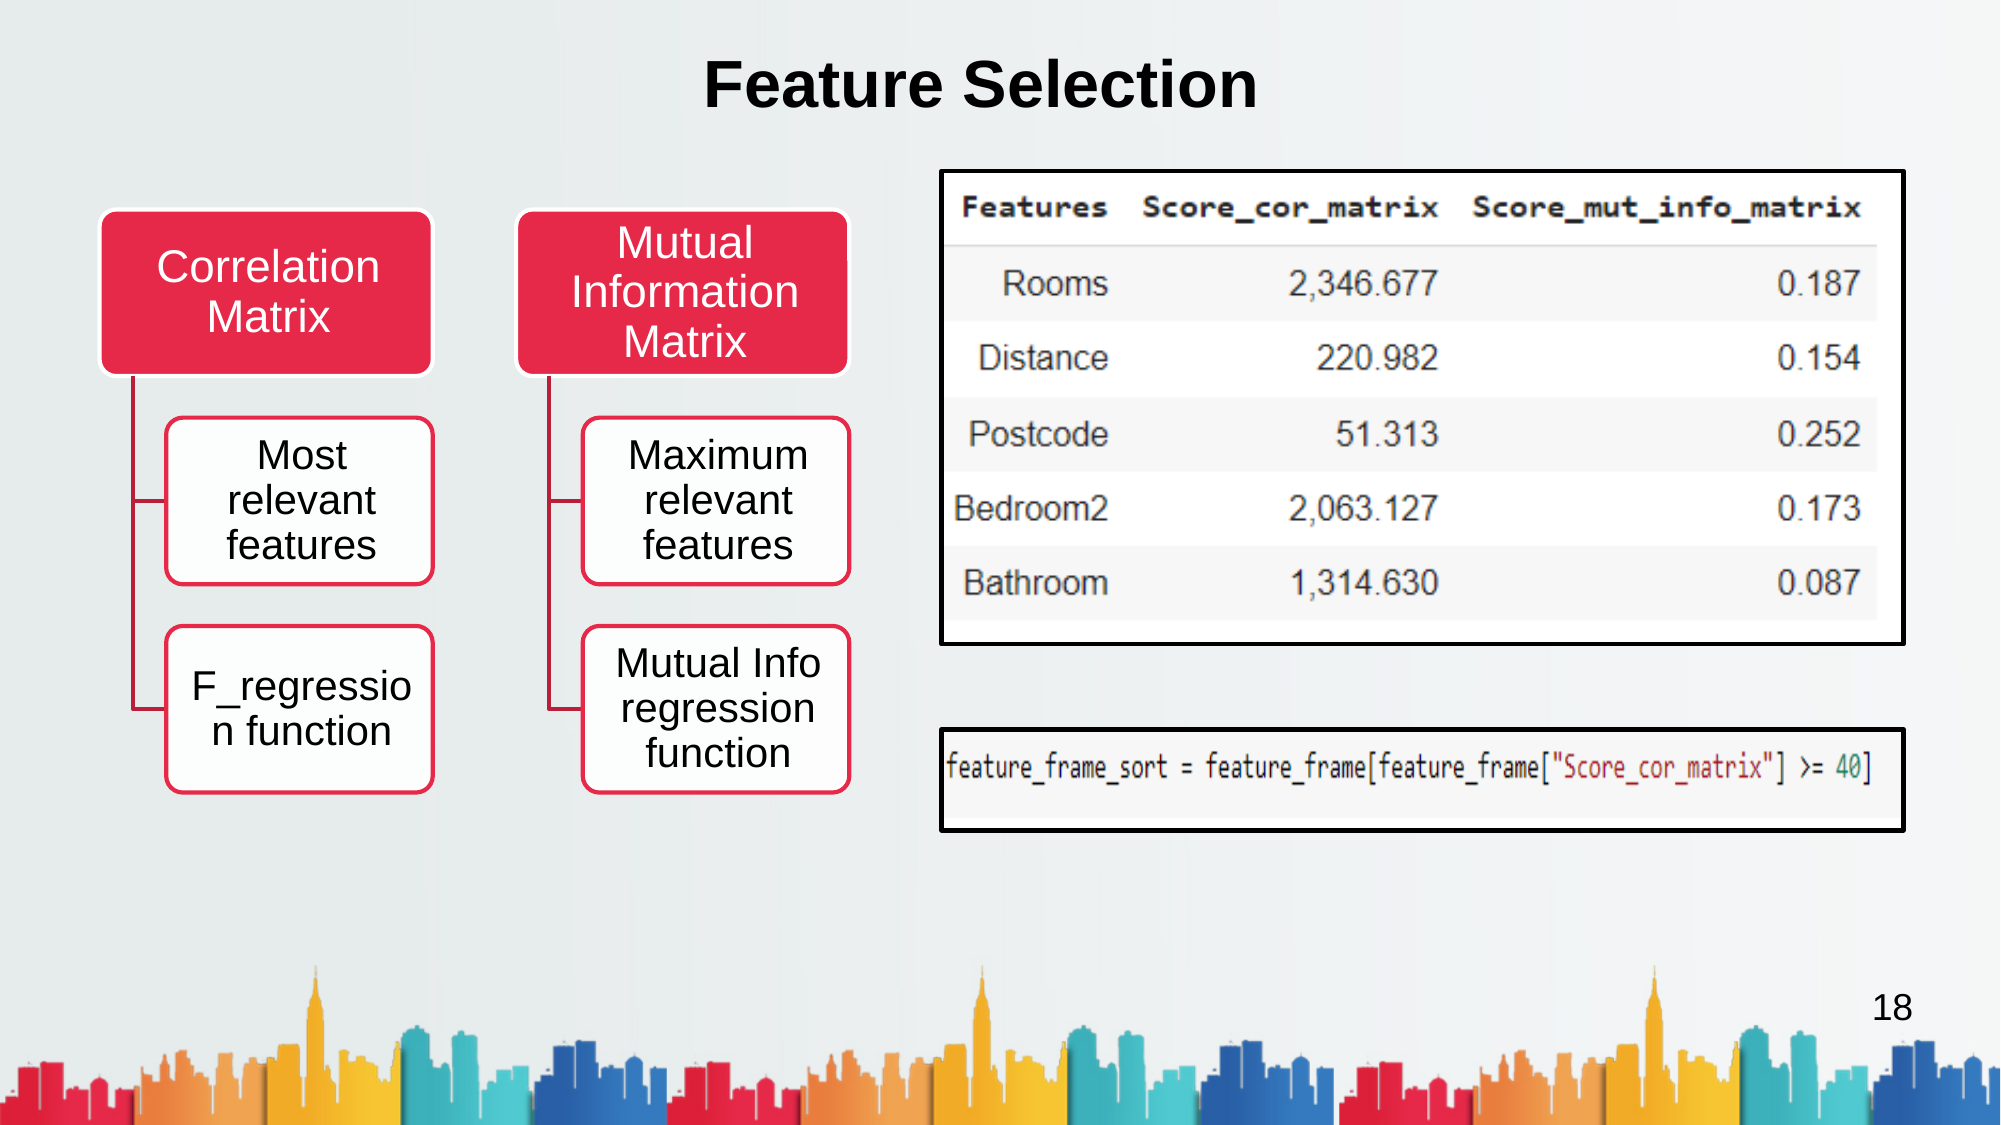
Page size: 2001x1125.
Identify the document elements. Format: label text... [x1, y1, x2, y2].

list Feature Selection [53, 33, 1929, 115]
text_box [99, 173, 850, 829]
picture [0, 0, 2001, 1125]
